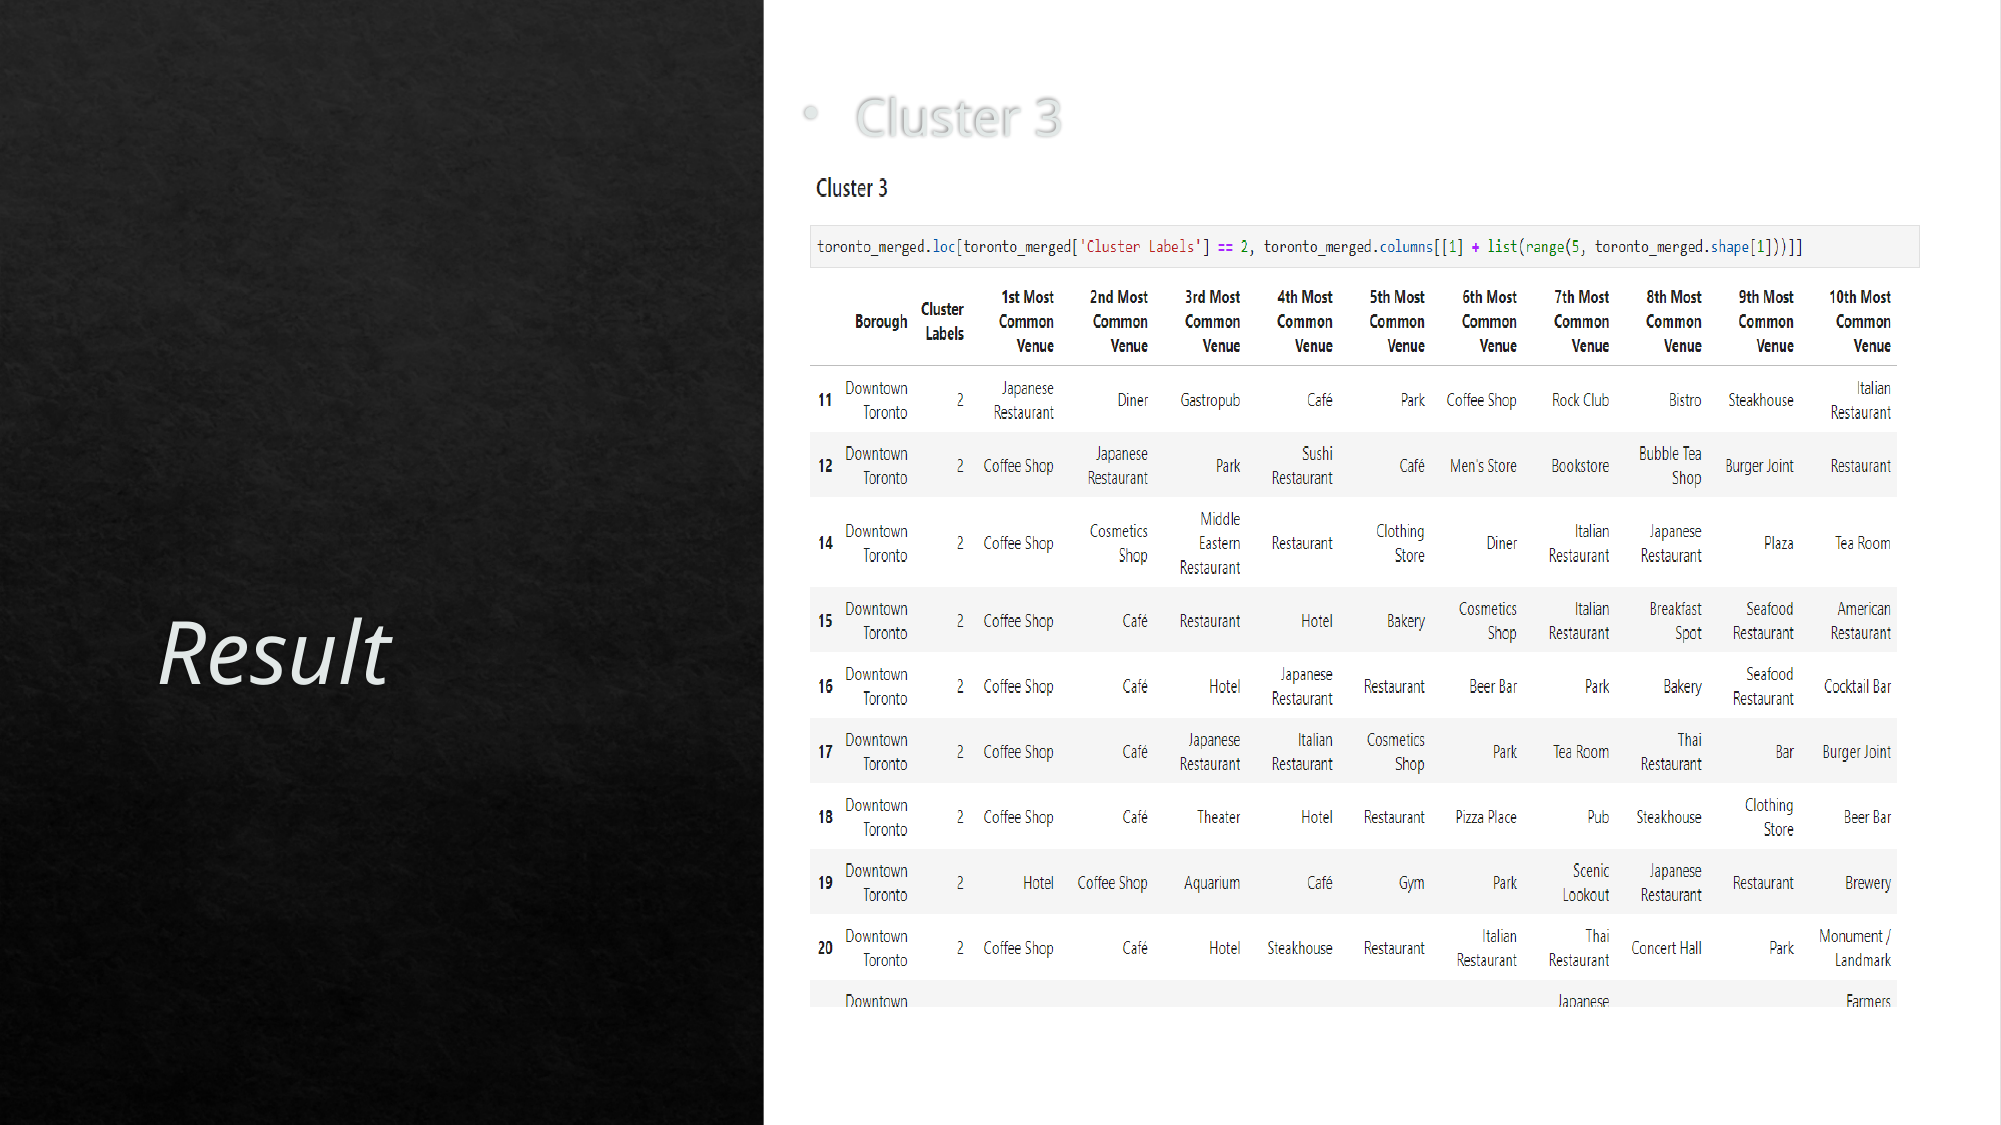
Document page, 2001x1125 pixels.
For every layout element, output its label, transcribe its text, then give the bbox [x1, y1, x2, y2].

text_box [762, 0, 2000, 1125]
title Result [141, 137, 697, 712]
text_box [0, 0, 762, 1125]
list Cluster 3 [784, 73, 1938, 933]
picture [808, 162, 1921, 1007]
